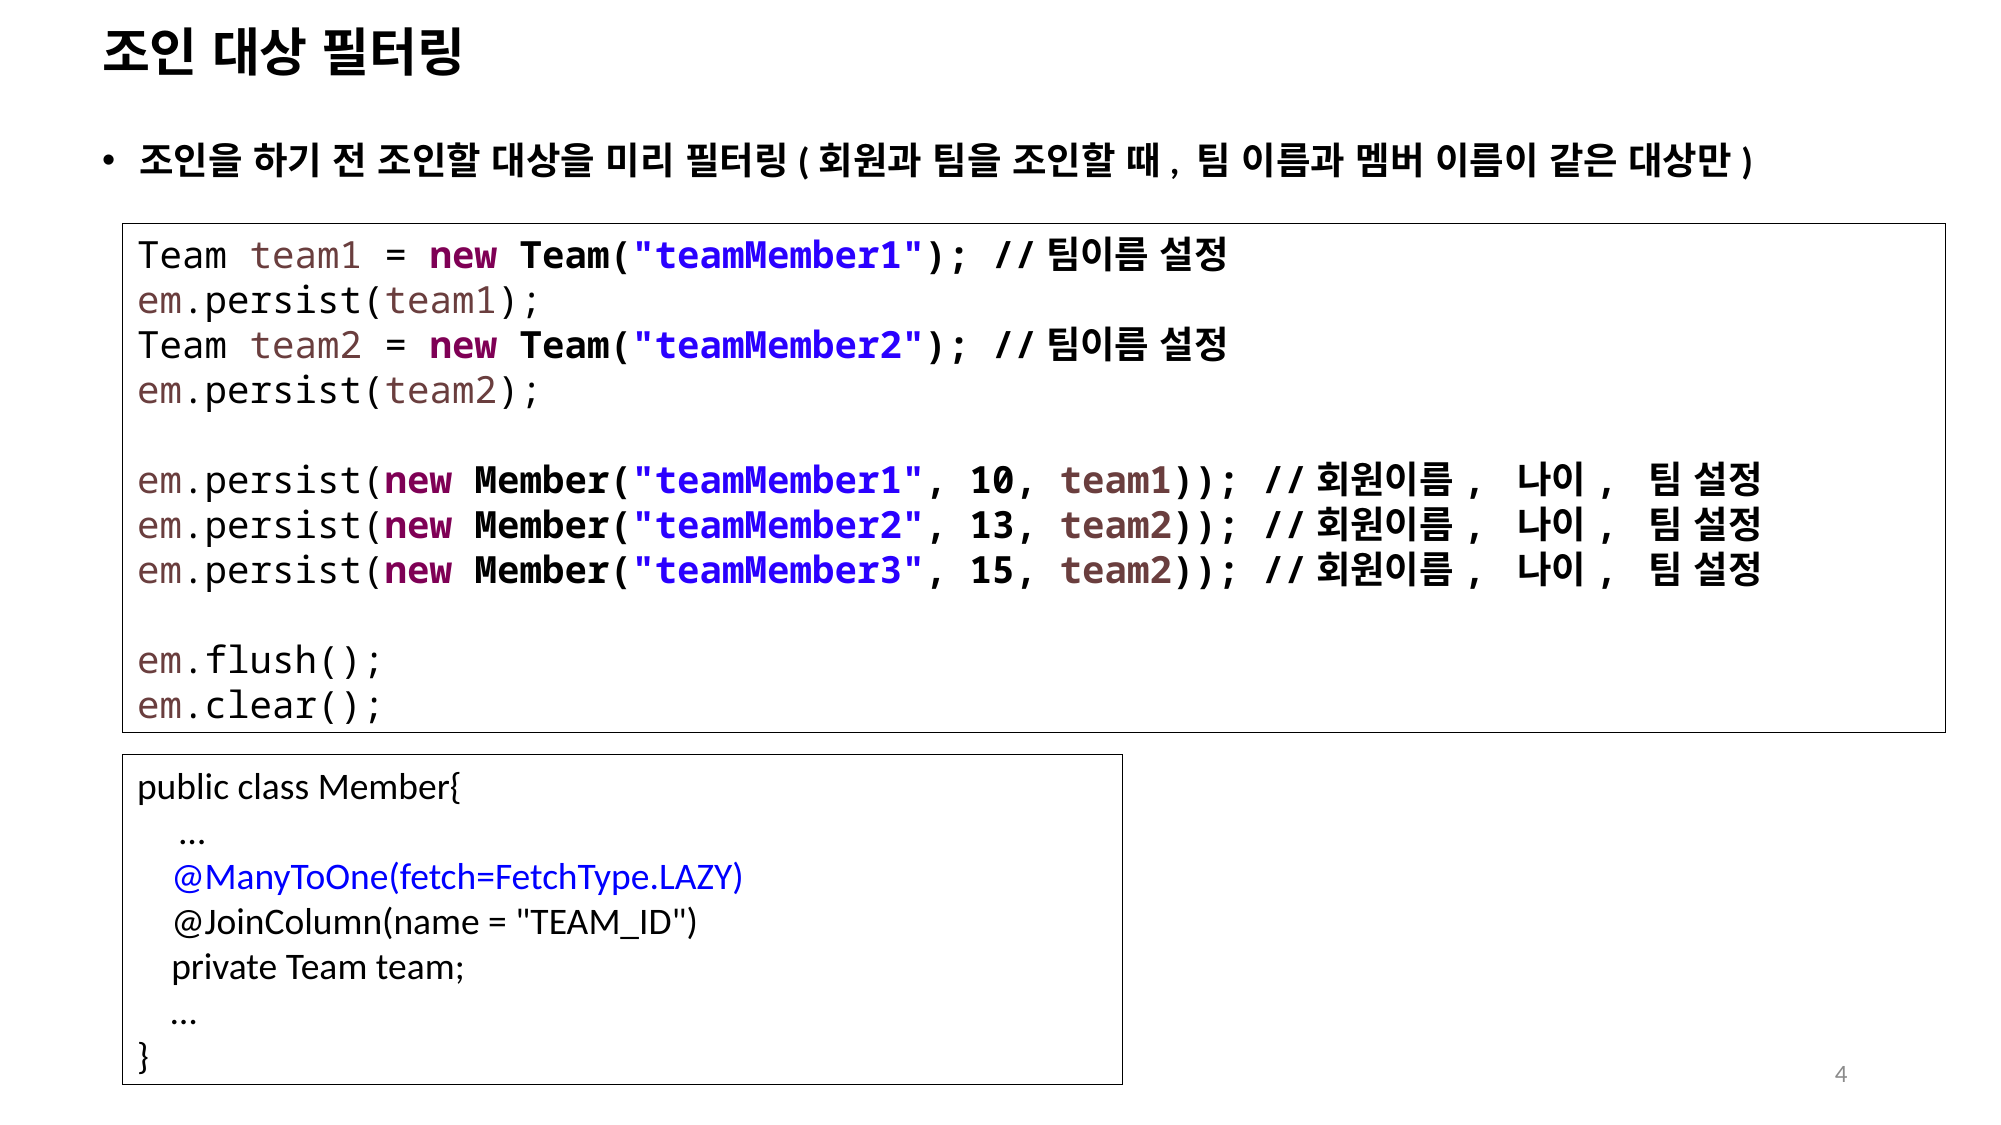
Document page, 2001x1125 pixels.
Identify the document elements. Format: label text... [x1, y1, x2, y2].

text_box Team team1 = new Team("teamMember1"); //팀이름 설정 em.persist(team1); Team team2 = new Team("teamMember2"); //팀이름 설정 em.persist(team2); em.persist(new Member("teamMember1", 10, team1)); //회원이름, 나이, 팀 설정 em.persist(new Member("teamMember2", 13, team2)); //회원이름, 나이, 팀 설정 em.persist(new Member("teamMember3", 15, team2)); //회원이름, 나이, 팀 설정 em.flush(); em.clear(); [122, 223, 1946, 733]
list 조인을 하기 전 조인할 대상을 미리 필터링(회원과 팀을 조인할 때, 팀 이름과 멤버 이름이 같은 대상만) [87, 106, 1946, 1073]
title 조인 대상 필터링 [87, 26, 1812, 83]
text_box public class Member{ … @ManyToOne(fetch=FetchType.LAZY) @JoinColumn(name = "TEAM_ID") private Team team; … } [122, 754, 1123, 1085]
slide_number 4 [1412, 1042, 1863, 1103]
